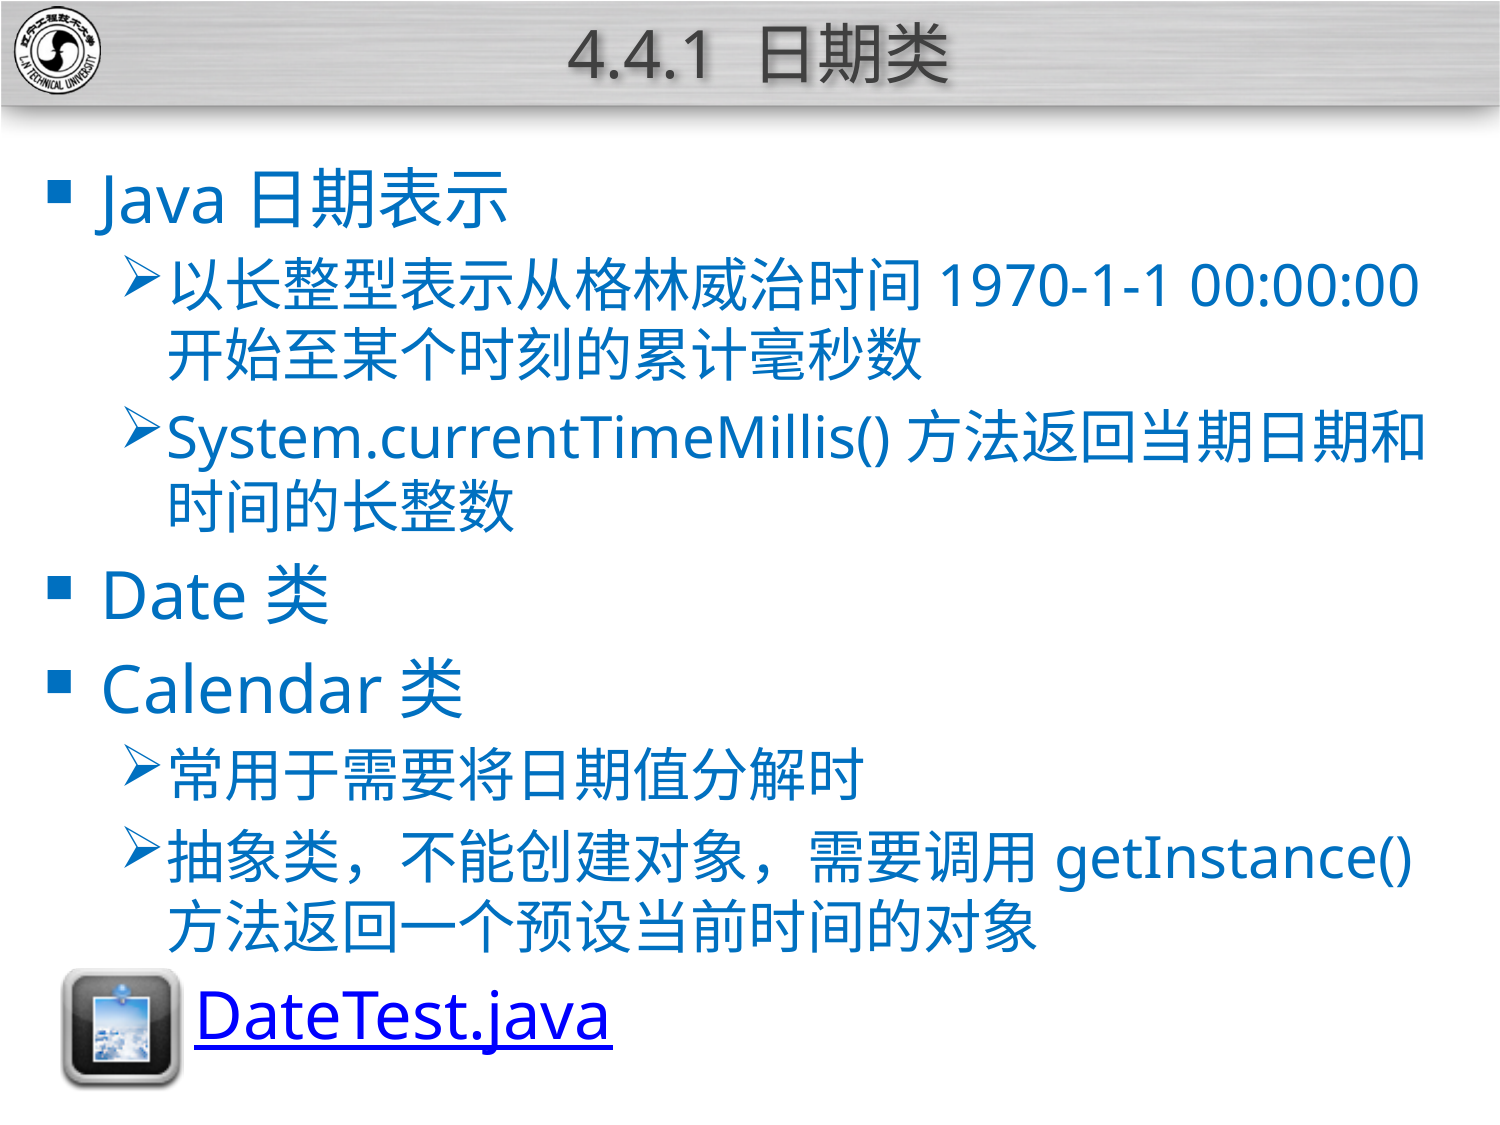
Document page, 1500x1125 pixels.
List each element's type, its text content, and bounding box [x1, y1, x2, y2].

list Java日期表示 以长整型表示从格林威治时间1970-1-1 00:00:00开始至某个时刻的累计毫秒数 System.currentTimeMillis()方法返回当期日期和时间的长整数 Date类 Calendar类 常用于需要将日期值分解时 抽象类，不能创建对象，需要调用getInstance()方法返回一个预设当前时间的对象 DateTest.java [29, 149, 1471, 1106]
picture [2, 2, 1499, 172]
title 4.4.1 日期类 [108, 0, 1410, 103]
picture [60, 968, 184, 1095]
